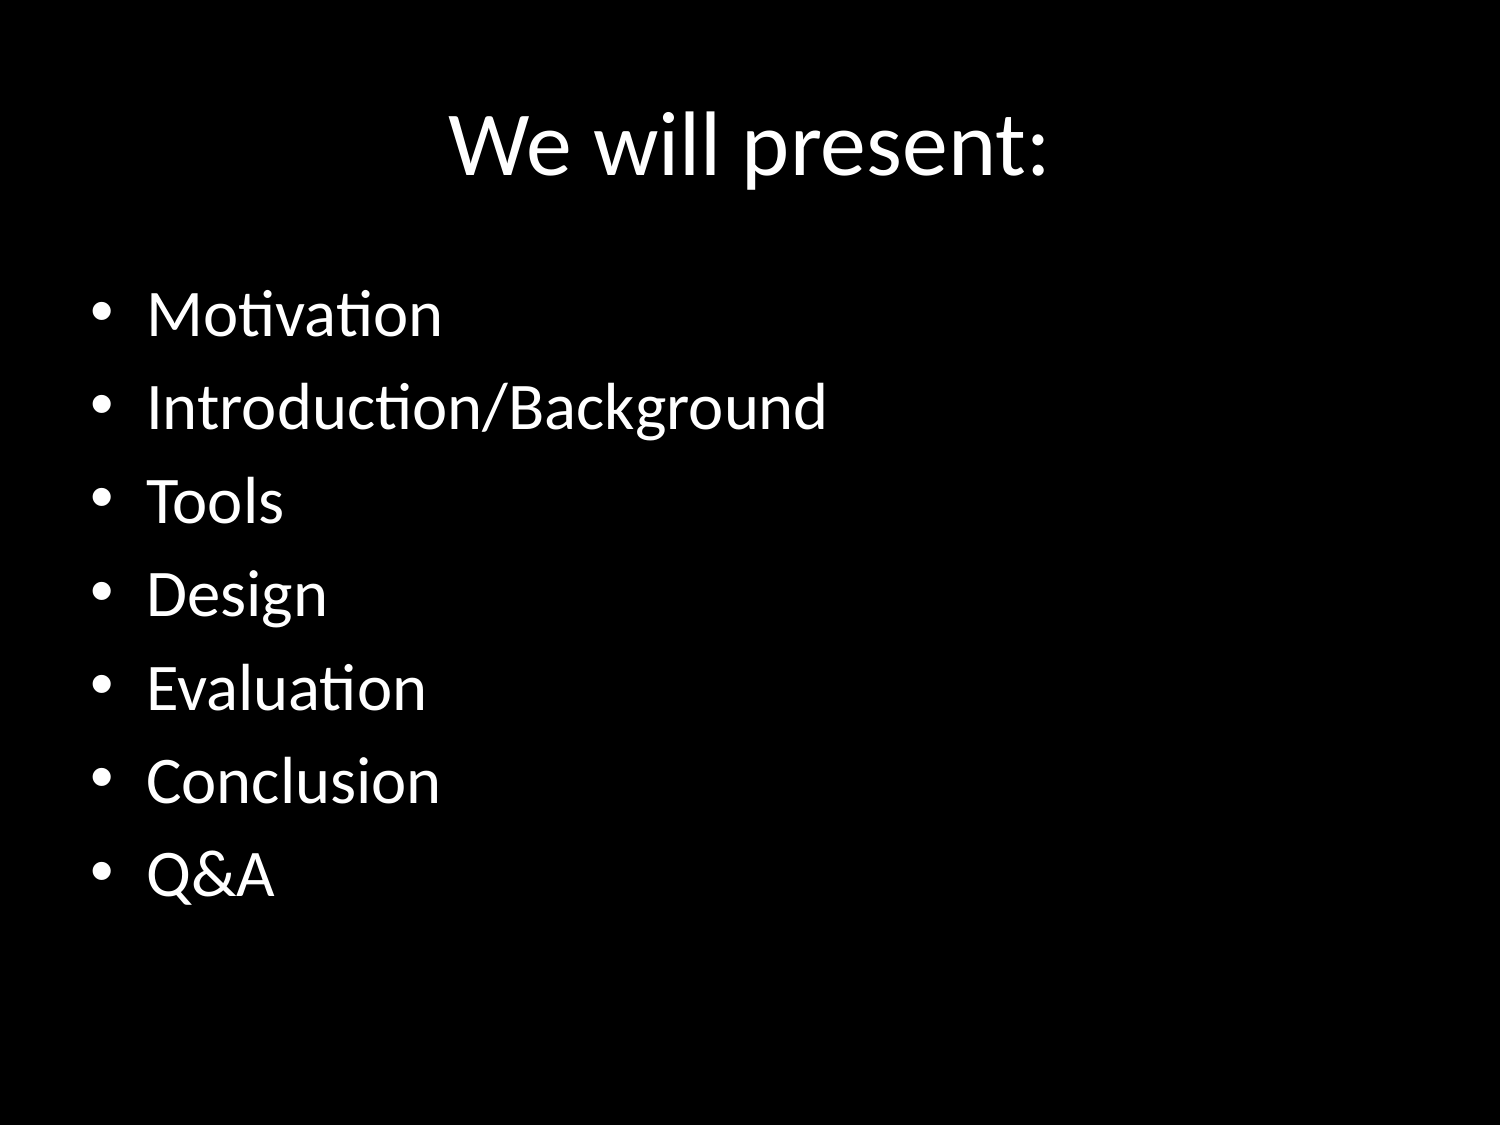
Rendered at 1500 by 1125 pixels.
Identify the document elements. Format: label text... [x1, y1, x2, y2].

title We will present: [75, 45, 1425, 233]
list Motivation Introduction/Background Tools Design Evaluation Conclusion Q&A [75, 262, 1425, 1005]
